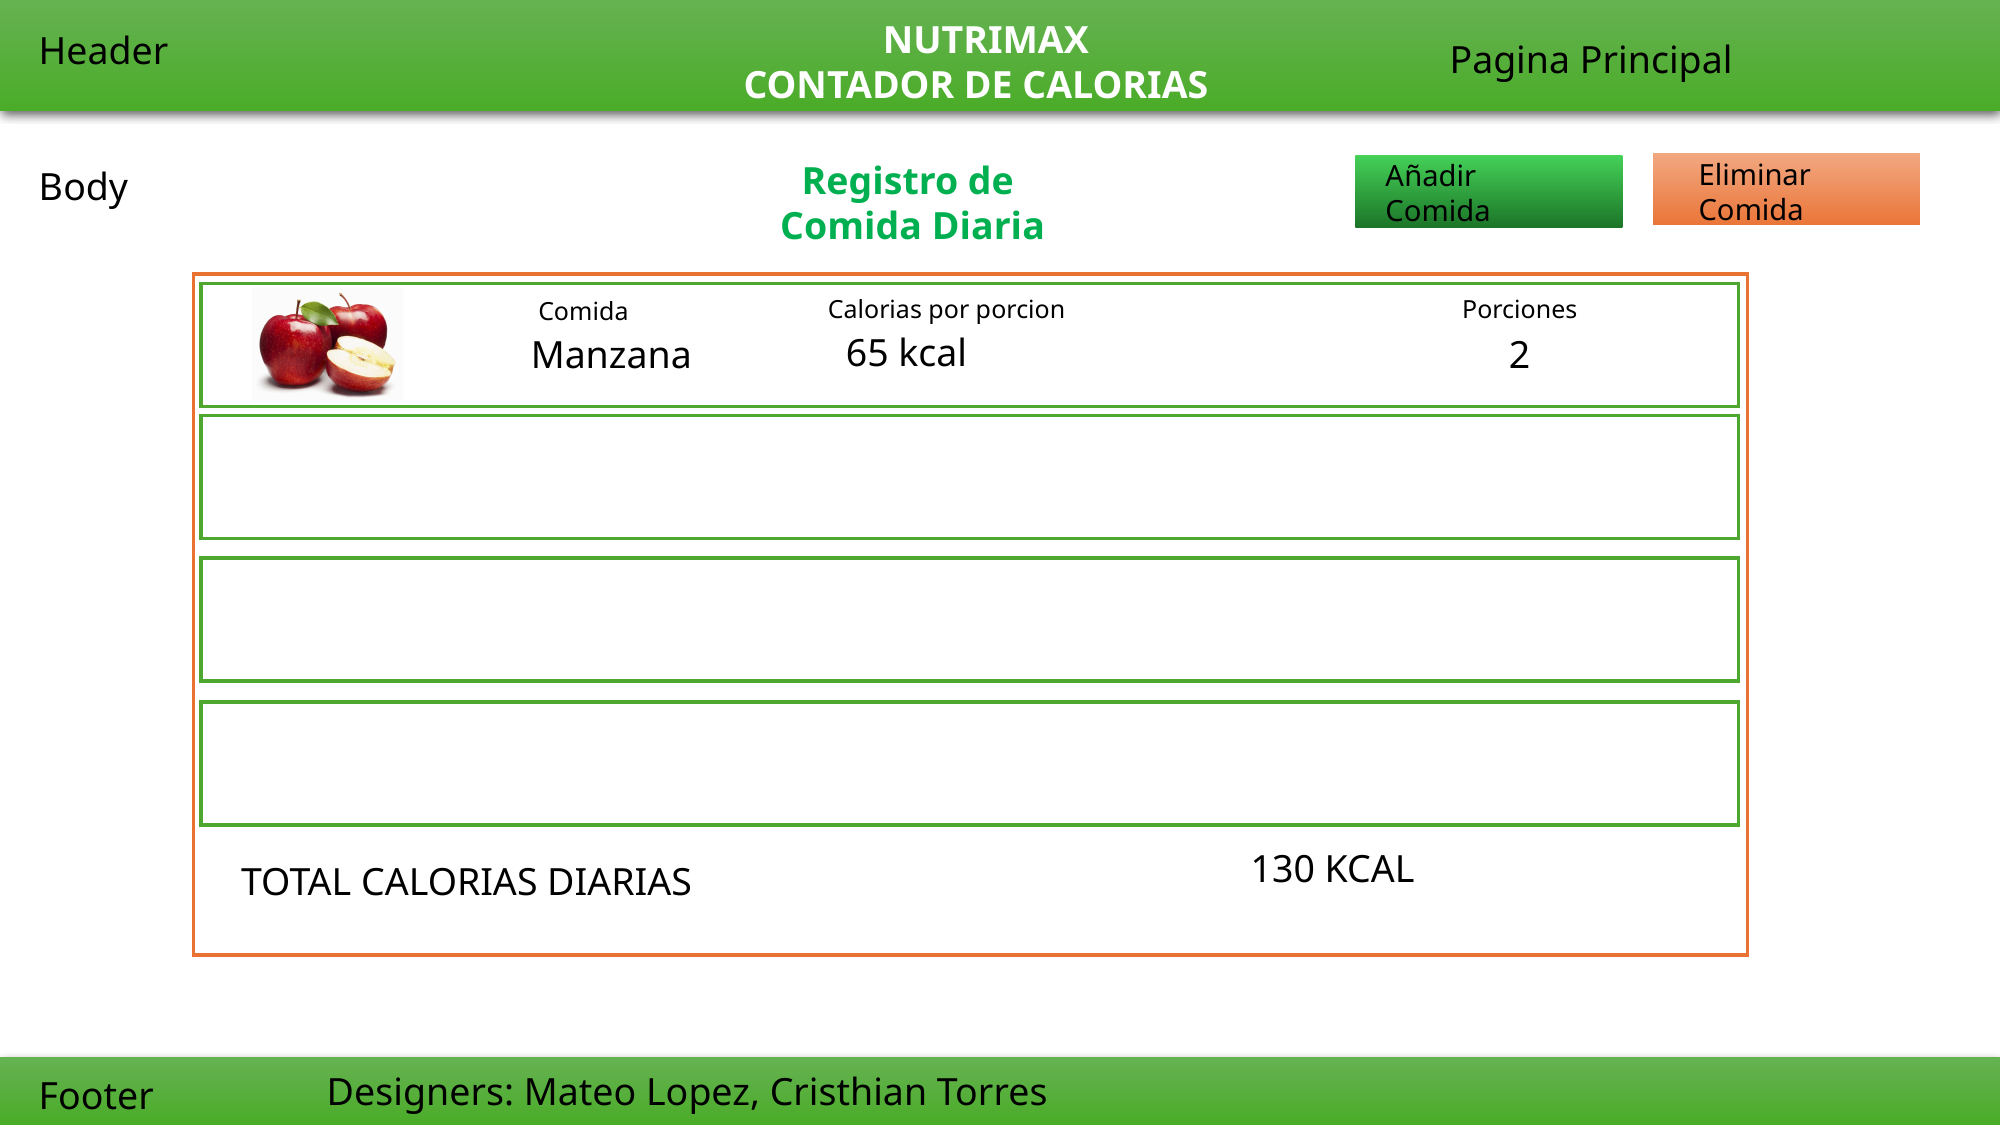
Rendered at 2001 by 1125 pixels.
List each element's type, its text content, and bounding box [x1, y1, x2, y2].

text_box [0, 1057, 2000, 1125]
text_box [199, 700, 1740, 827]
text_box Designers: Mateo Lopez, Cristhian Torres [311, 1060, 1776, 1121]
text_box [192, 272, 1749, 957]
text_box [1653, 153, 1683, 225]
text_box Calorias por porcion [813, 285, 1187, 331]
text_box [199, 282, 1740, 408]
text_box Footer [23, 1064, 253, 1125]
text_box 65 kcal [831, 331, 1028, 382]
text_box Body [23, 155, 285, 216]
text_box [199, 556, 1740, 683]
text_box Registro de Comida Diaria [616, 149, 1209, 255]
text_box Header [23, 19, 227, 80]
text_box Pagina Principal [1434, 28, 1872, 89]
text_box NUTRIMAX CONTADOR DE CALORIAS [0, 8, 1976, 114]
text_box Porciones [1332, 285, 1707, 331]
text_box [0, 0, 2000, 111]
text_box TOTAL CALORIAS DIARIAS [226, 850, 1000, 911]
picture [251, 287, 403, 401]
text_box 130 KCAL [1235, 837, 1712, 898]
text_box [1355, 155, 1370, 228]
text_box Comida [523, 287, 831, 333]
text_box Eliminar Comida [1683, 149, 1951, 234]
text_box Añadir Comida [1370, 149, 1638, 235]
text_box [199, 414, 1740, 540]
text_box Manzana [516, 323, 713, 383]
text_box 2 [1349, 331, 1691, 384]
